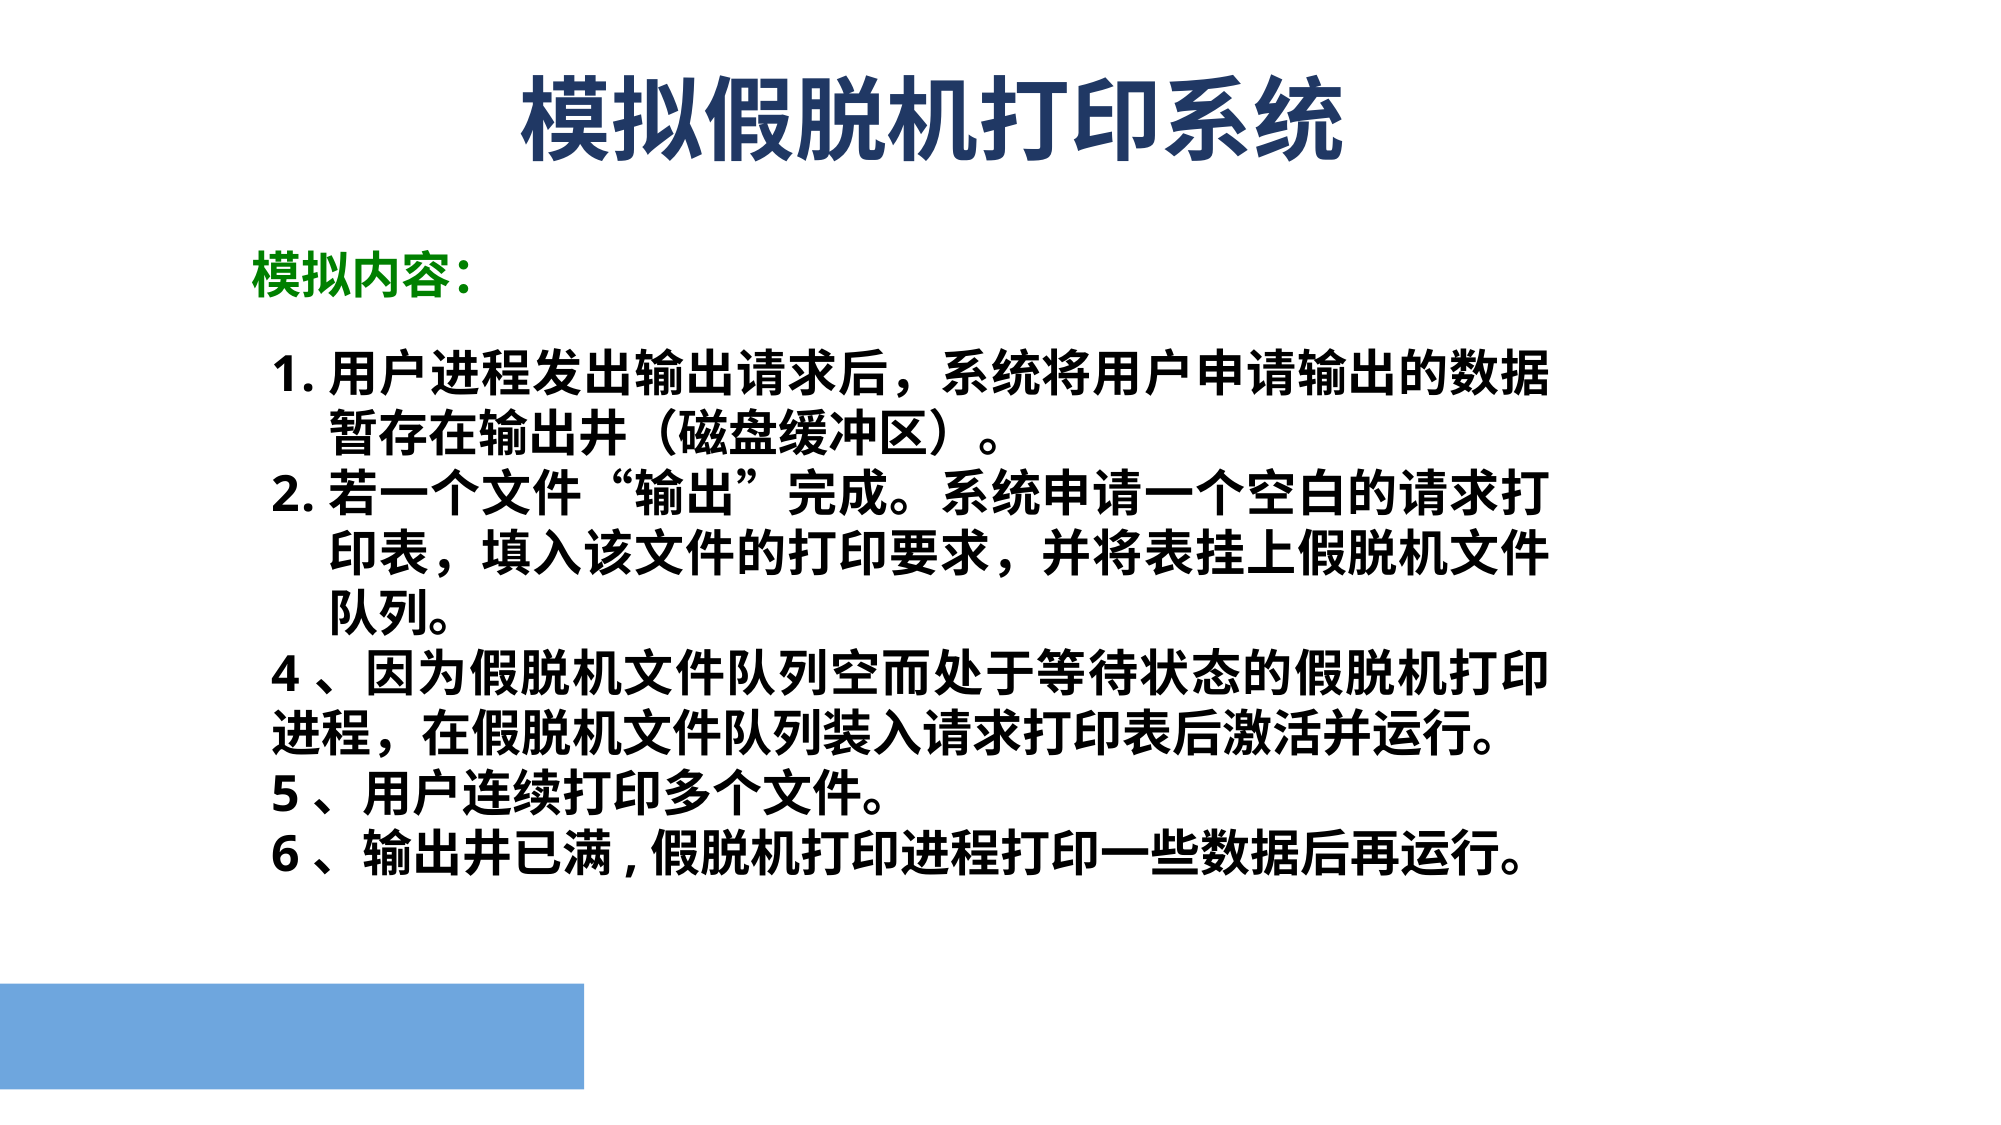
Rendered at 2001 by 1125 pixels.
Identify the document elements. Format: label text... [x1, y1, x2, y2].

text_box 用户进程发出输出请求后，系统将用户申请输出的数据暂存在输出井（磁盘缓冲区）。 若一个文件“输出”完成。系统申请一个空白的请求打印表，填入该文件的打印要求，并将表挂上假脱机文件队列。 4、因为假脱机文件队列空而处于等待状态的假脱机打印进程，在假脱机文件队列装入请求打印表后激活并运行。 5、用户连续打印多个文件。 6、输出井已满,假脱机打印进程打印一些数据后再运行。 [257, 333, 1567, 939]
text_box 模拟假脱机打印系统 [505, 0, 1419, 180]
text_box [0, 983, 585, 1090]
text_box 模拟内容： [236, 235, 1370, 311]
